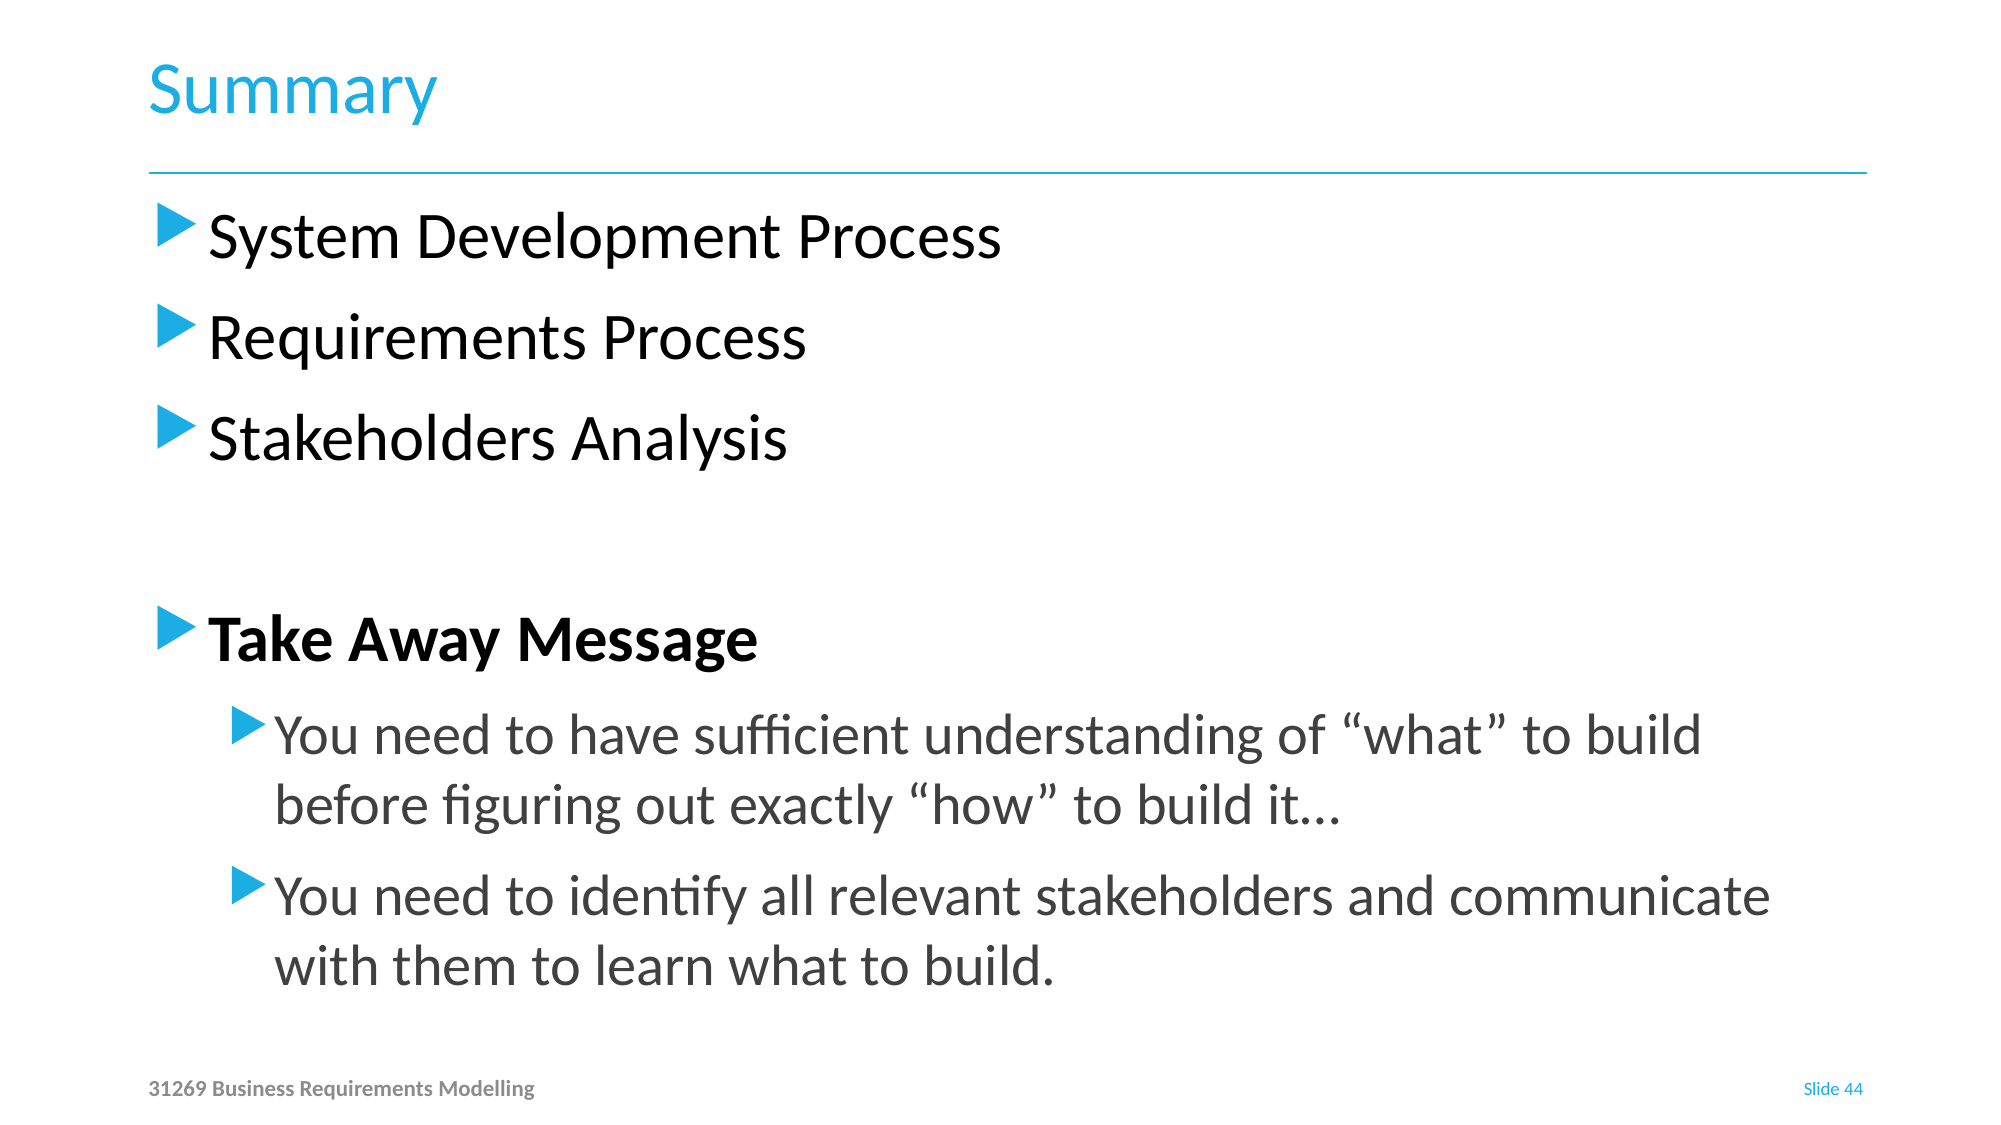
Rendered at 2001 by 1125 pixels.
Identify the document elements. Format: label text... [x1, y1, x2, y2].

title Summary [133, 30, 1898, 150]
slide_number Slide 44 [1740, 1057, 1879, 1118]
footer 31269 Business Requirements Modelling [133, 1057, 1145, 1118]
list System Development Process Requirements Process Stakeholders Analysis Take Away Message You need to have sufficient understanding of “what” to build before figuring out exactly “how” to build it… You need to identify all relevant stakeholders and communicate with them to learn what to build. [137, 184, 1863, 1083]
